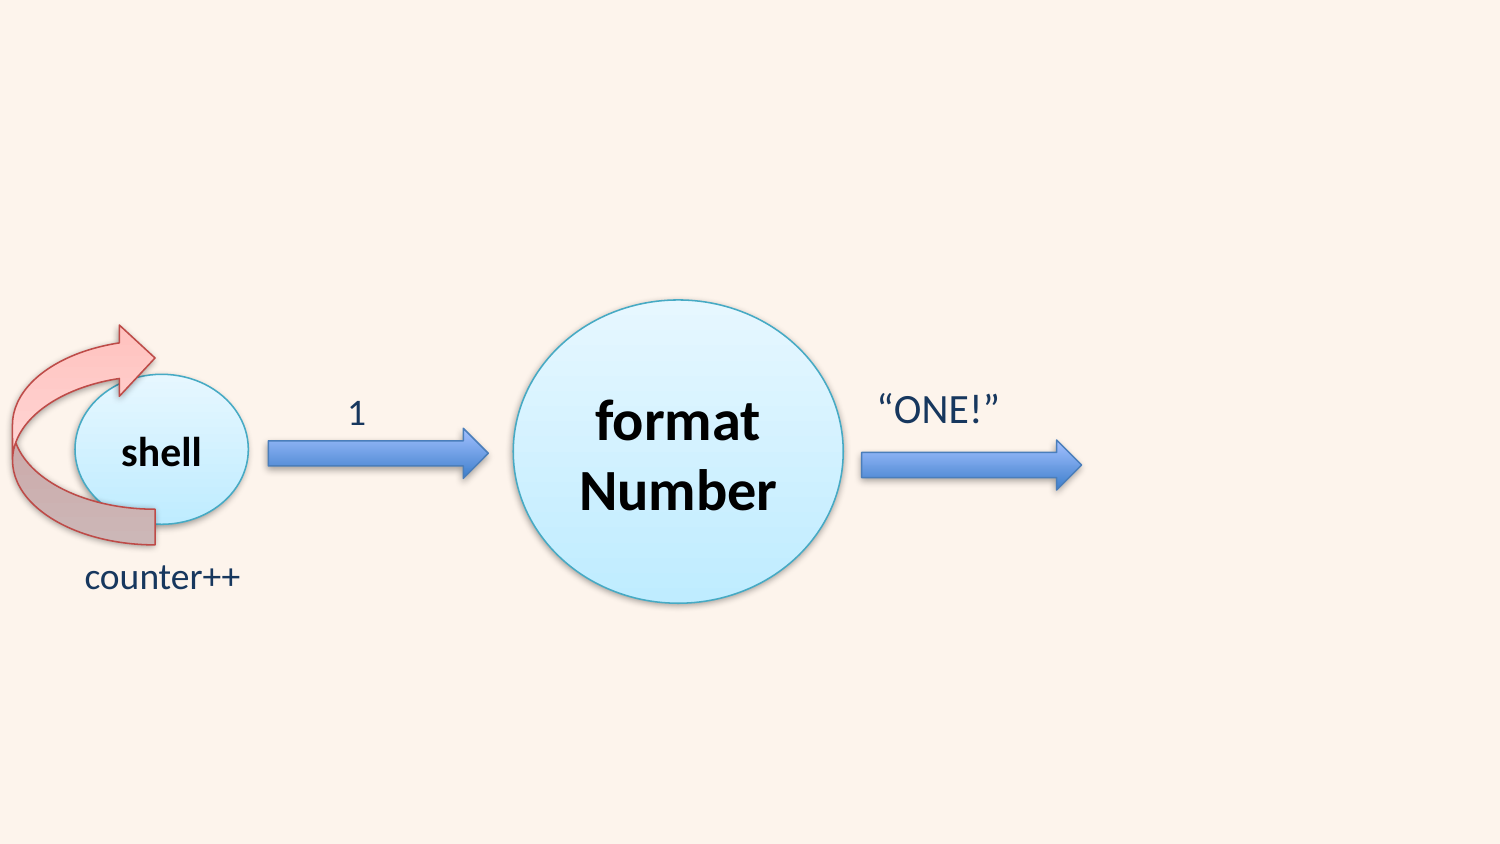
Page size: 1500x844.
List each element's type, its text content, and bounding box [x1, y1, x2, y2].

text_box format Number [512, 299, 845, 605]
text_box [267, 427, 489, 480]
text_box [11, 324, 156, 546]
text_box [860, 440, 1083, 491]
text_box counter++ [69, 544, 256, 605]
text_box “ONE!” [861, 374, 1425, 440]
text_box shell [74, 373, 250, 526]
text_box 1 [332, 380, 381, 441]
